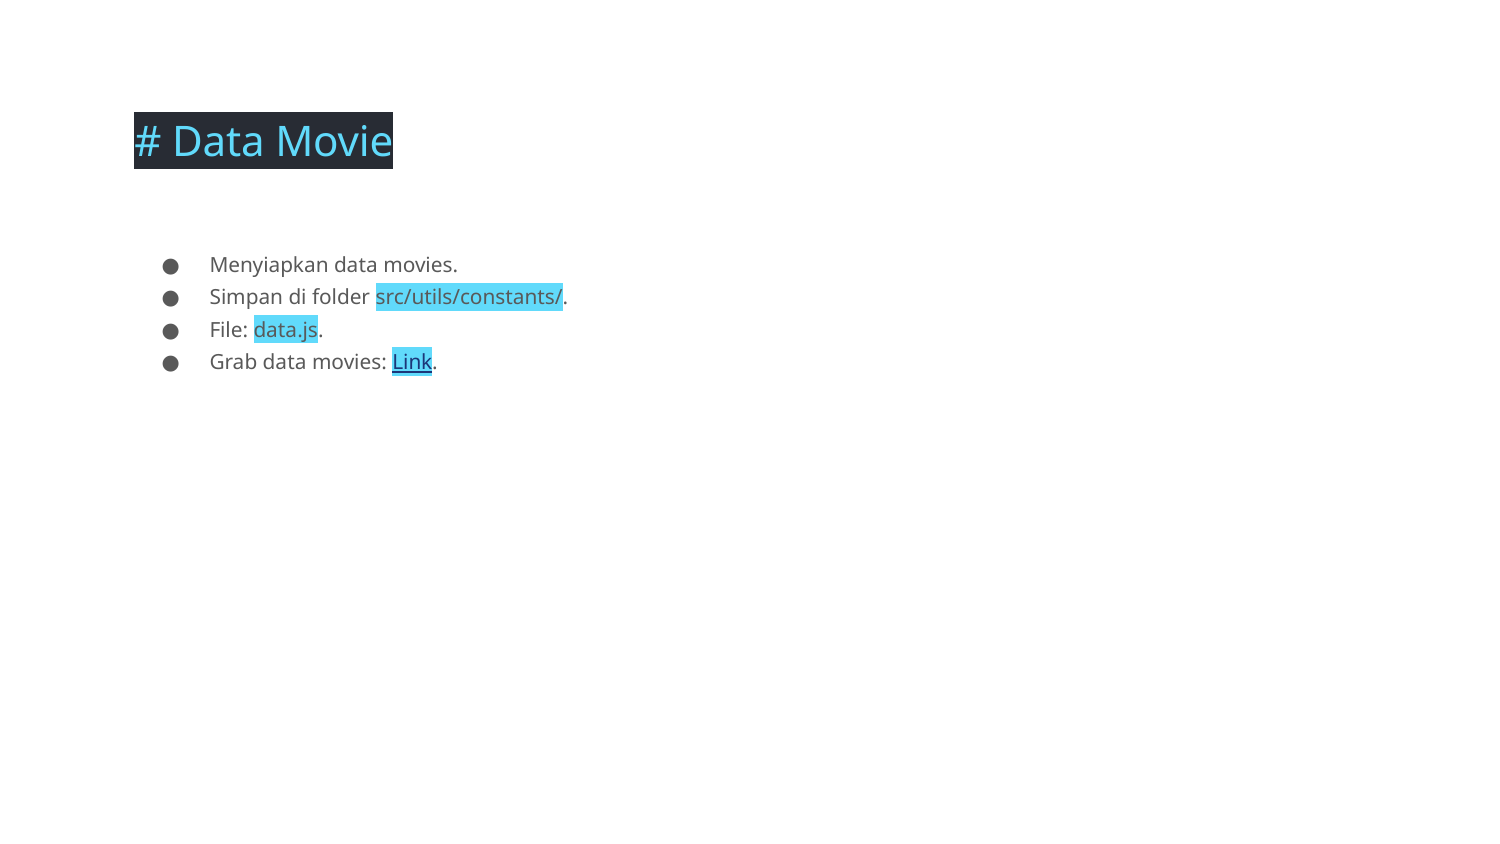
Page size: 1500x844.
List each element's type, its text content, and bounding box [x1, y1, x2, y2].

title # Data Movie [119, 97, 1381, 185]
list Menyiapkan data movies. Simpan di folder src/utils/constants/. File: data.js. Grab data movies: Link. [119, 230, 1381, 712]
